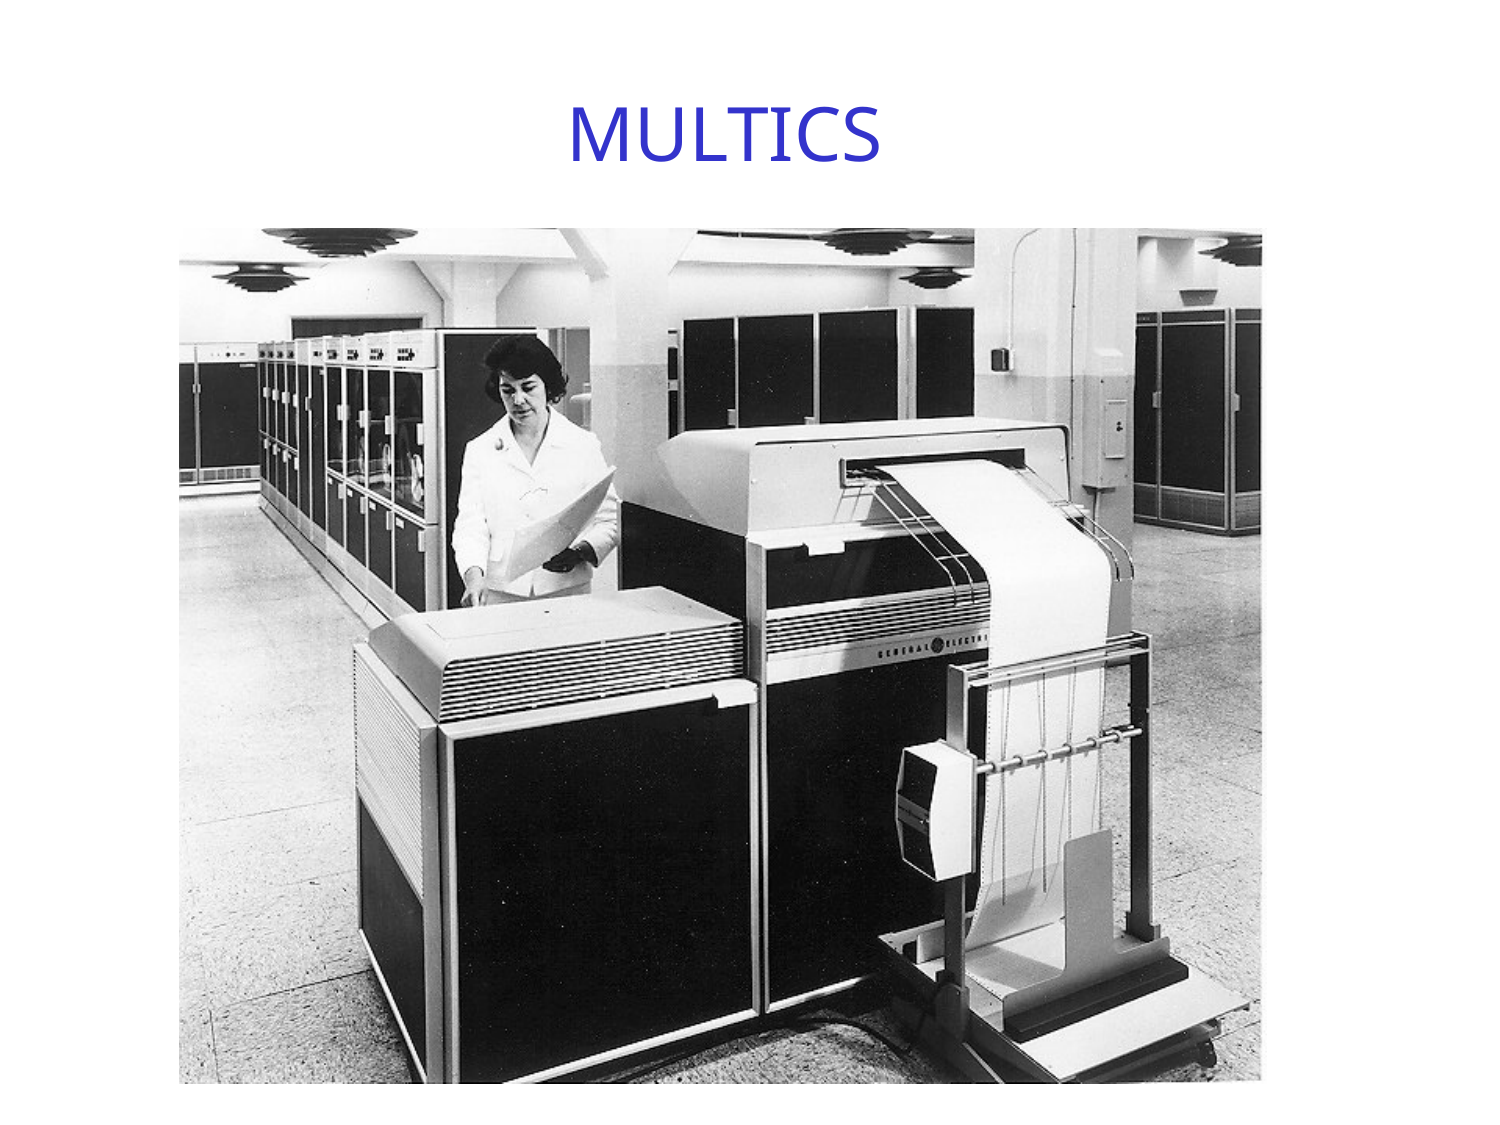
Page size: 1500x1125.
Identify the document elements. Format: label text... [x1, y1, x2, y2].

title MULTICS [87, 37, 1363, 225]
picture [178, 228, 1267, 1084]
